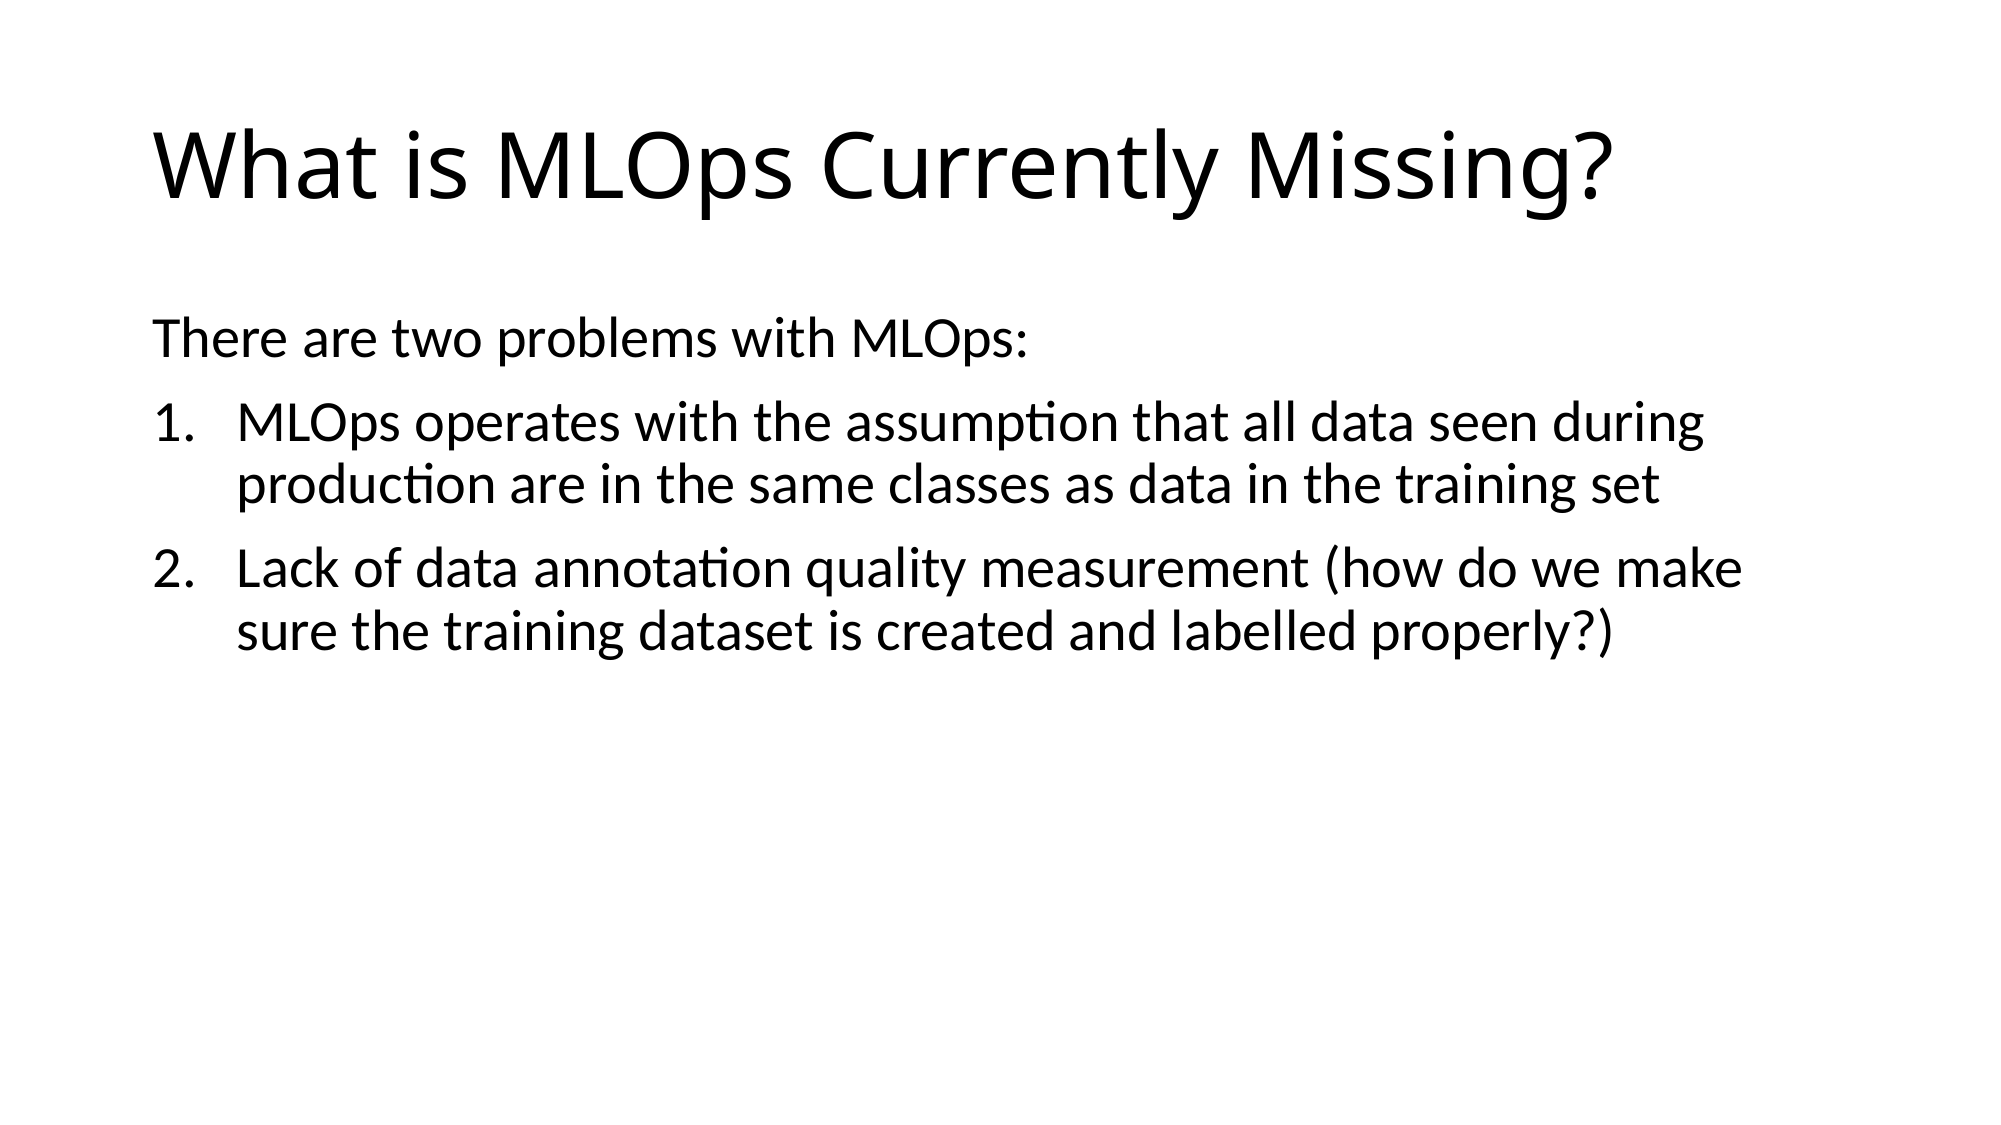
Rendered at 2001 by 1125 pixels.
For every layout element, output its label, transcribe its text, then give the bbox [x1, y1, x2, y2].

title What is MLOps Currently Missing? [137, 59, 1863, 278]
list There are two problems with MLOps: MLOps operates with the assumption that all data seen during production are in the same classes as data in the training set Lack of data annotation quality measurement (how do we make sure the training dataset is created and labelled properly?) [137, 299, 1863, 1014]
